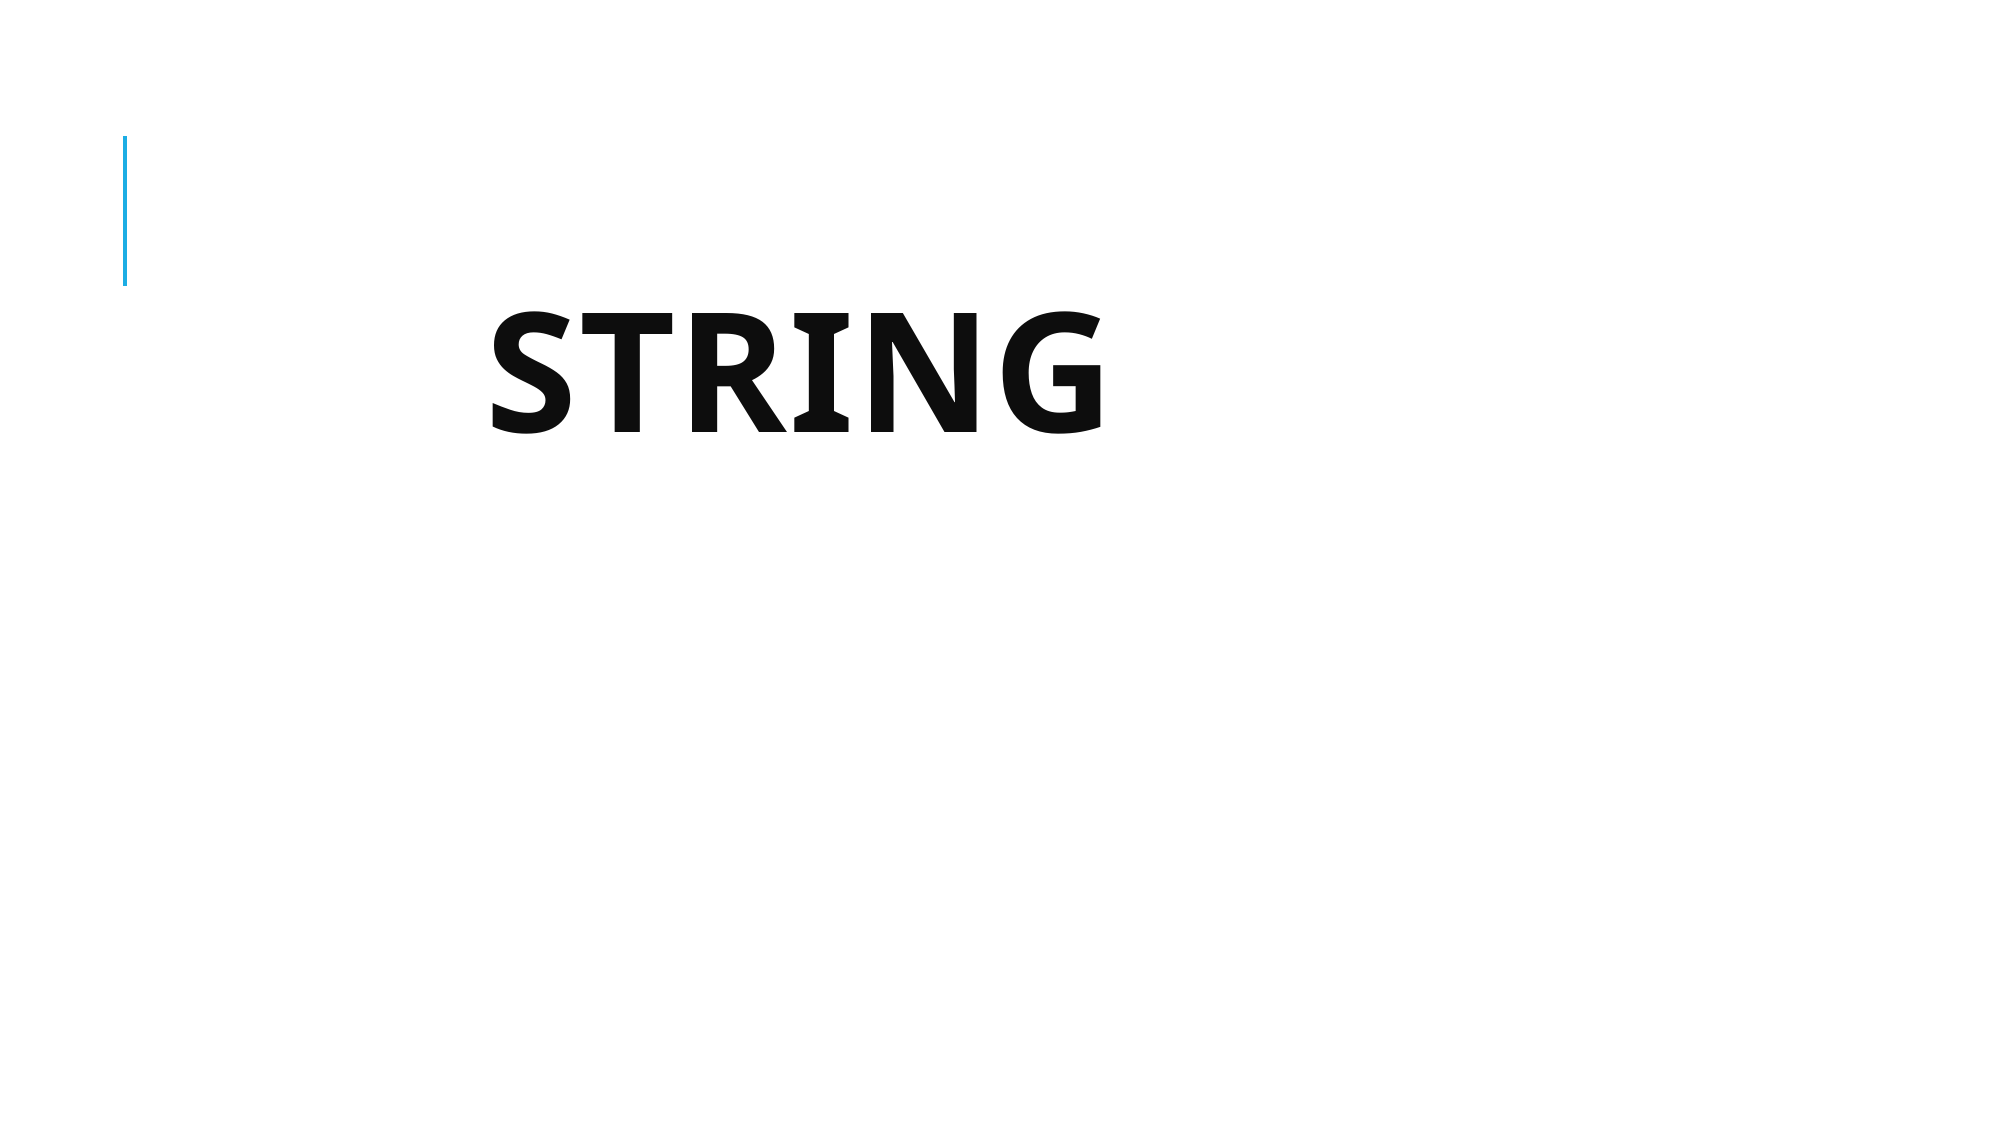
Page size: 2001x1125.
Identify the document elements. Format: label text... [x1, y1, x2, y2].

title STRING [95, 275, 1506, 493]
